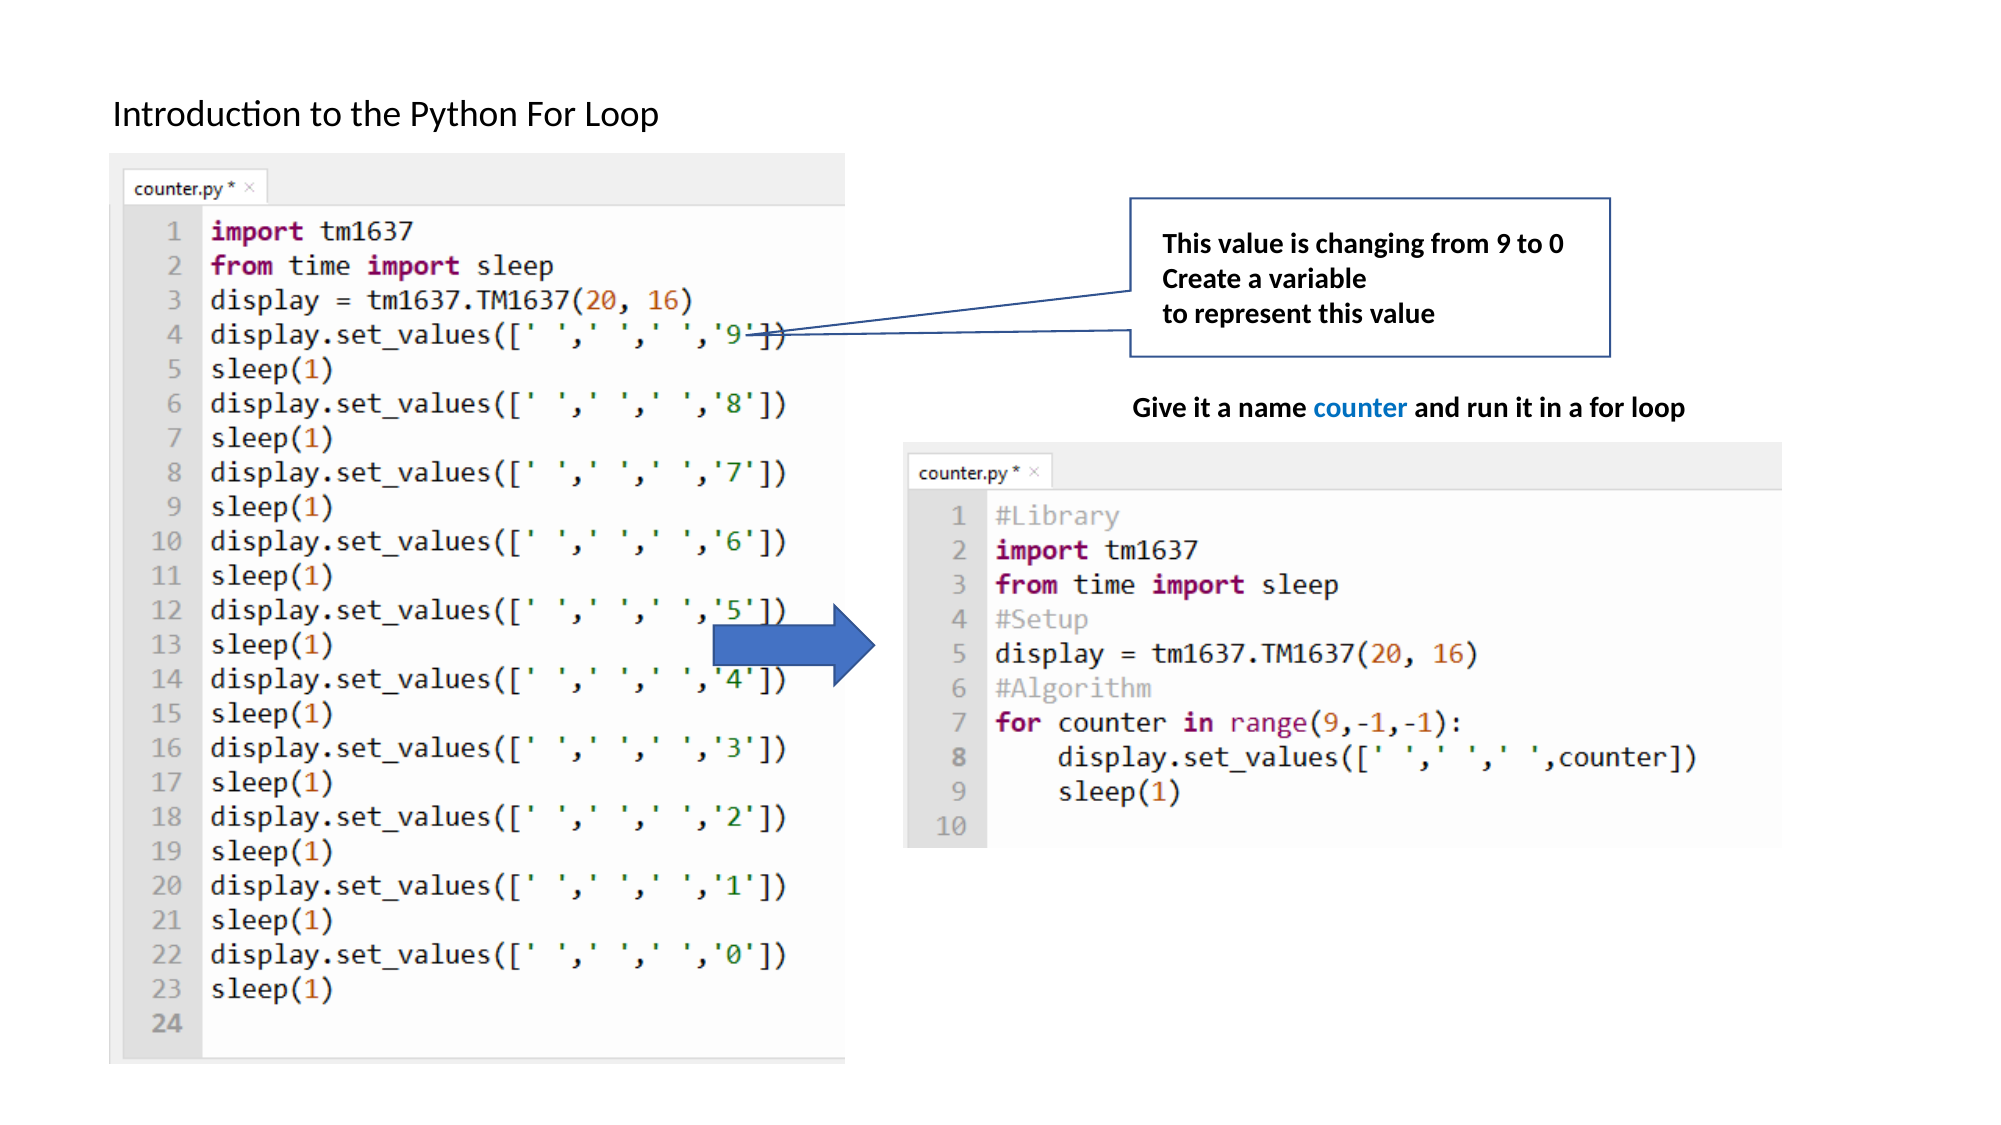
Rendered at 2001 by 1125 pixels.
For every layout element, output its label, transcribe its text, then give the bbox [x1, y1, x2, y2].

text_box Introduction to the Python For Loop [97, 81, 680, 141]
picture [108, 153, 845, 1064]
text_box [713, 442, 1782, 848]
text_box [1130, 198, 1611, 357]
text_box Give it a name counter and run it in a for loop [1118, 381, 1701, 432]
